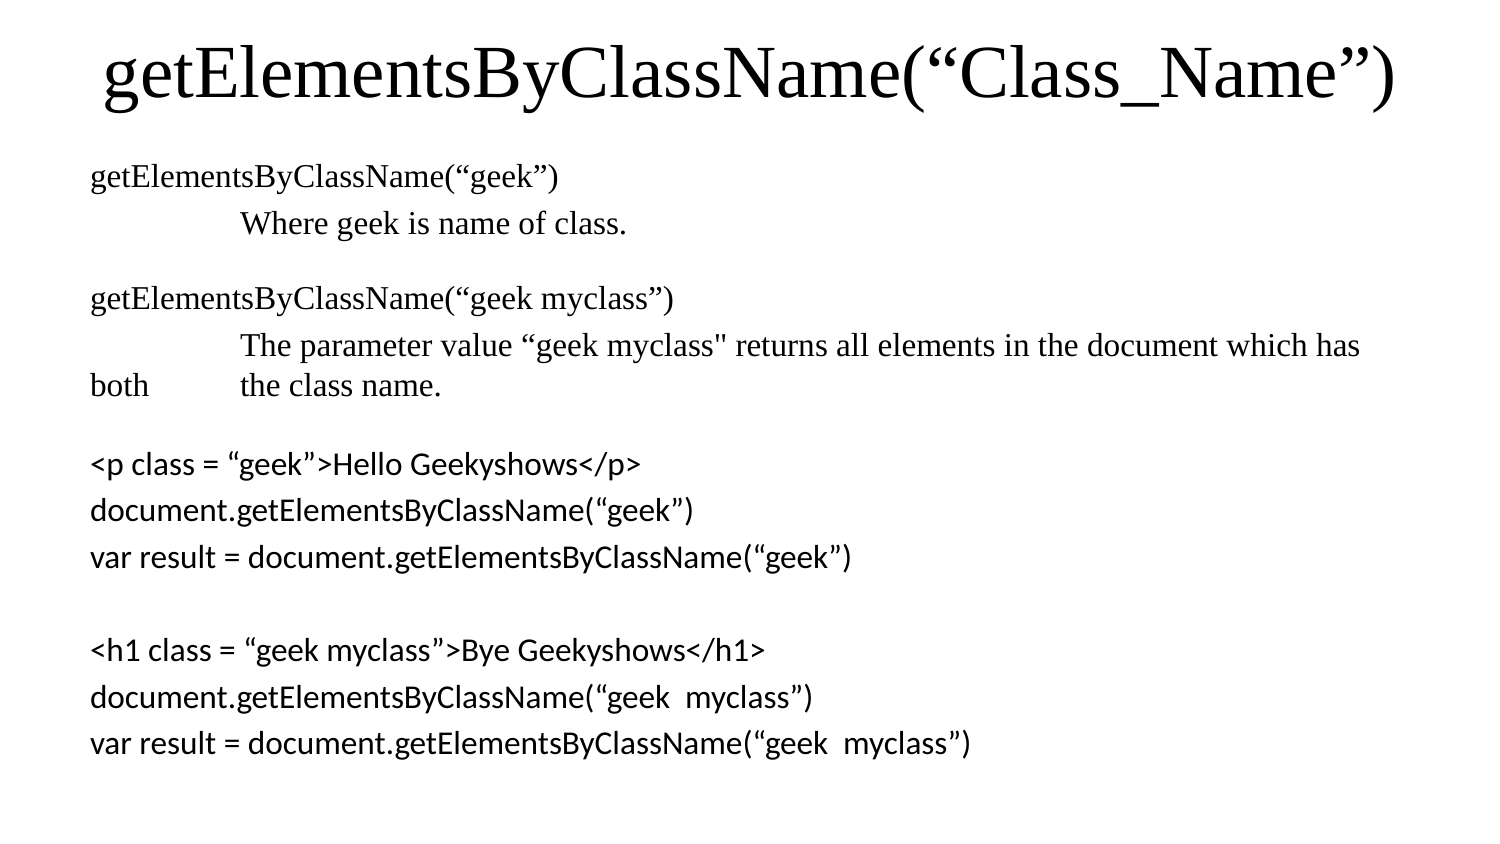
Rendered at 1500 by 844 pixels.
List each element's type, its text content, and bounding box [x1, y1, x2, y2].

list getElementsByClassName(“geek”) Where geek is name of class. getElementsByClassName(“geek myclass”) The parameter value “geek myclass" returns all elements in the document which has both the class name. <p class = “geek”>Hello Geekyshows</p> document.getElementsByClassName(“geek”) var result = document.getElementsByClassName(“geek”) <h1 class = “geek myclass”>Bye Geekyshows</h1> document.getElementsByClassName(“geek myclass”) var result = document.getElementsByClassName(“geek myclass”) [75, 146, 1425, 810]
title getElementsByClassName(“Class_Name”) [75, 0, 1425, 138]
